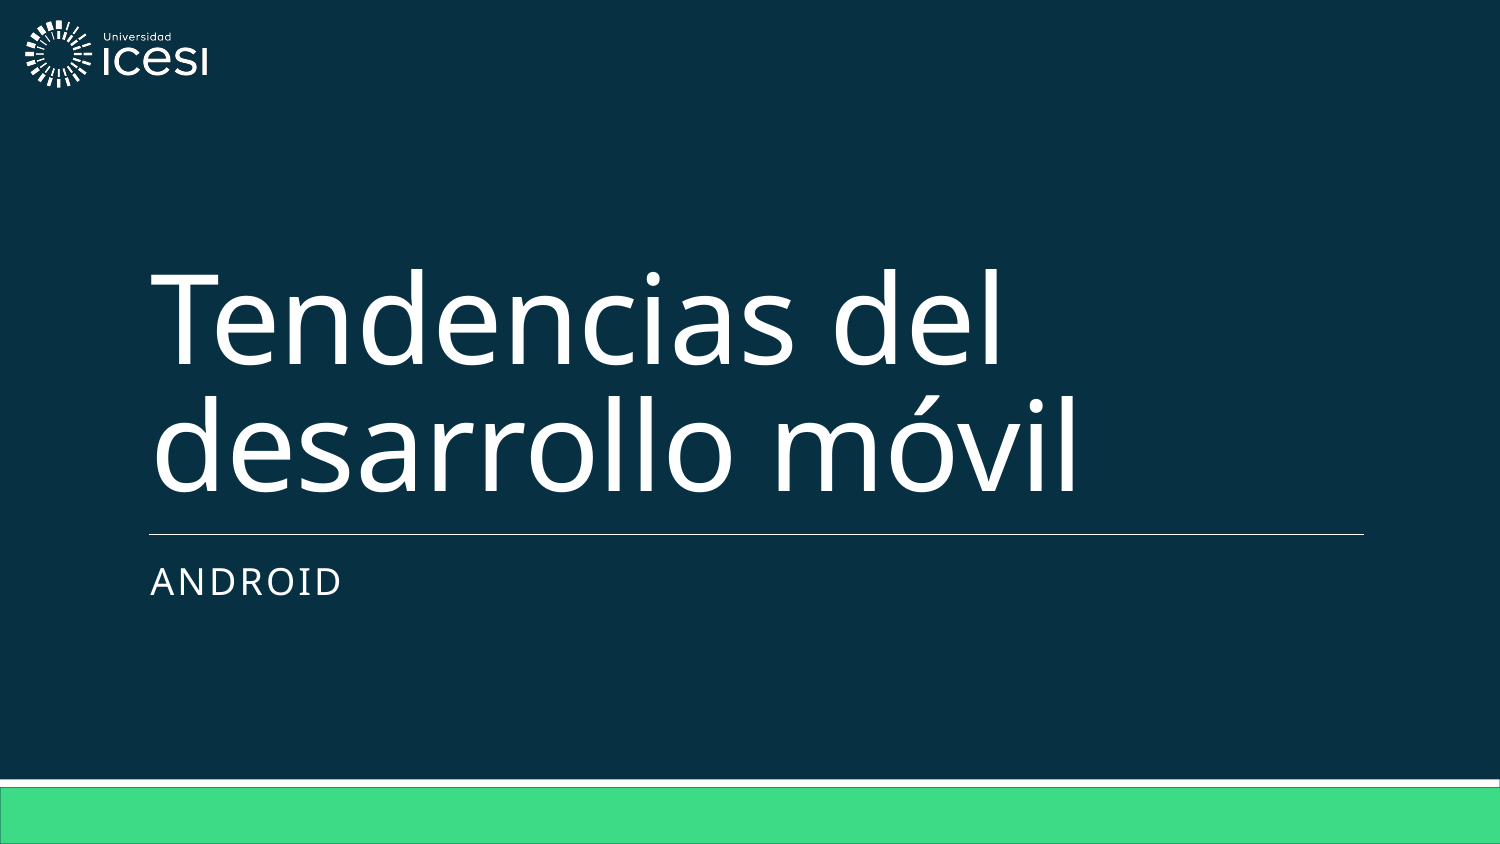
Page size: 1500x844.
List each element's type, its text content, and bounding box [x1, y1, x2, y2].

picture [24, 19, 208, 89]
title Tendencias del desarrollo móvil [135, 93, 1373, 533]
subtitle Android [135, 548, 1373, 689]
